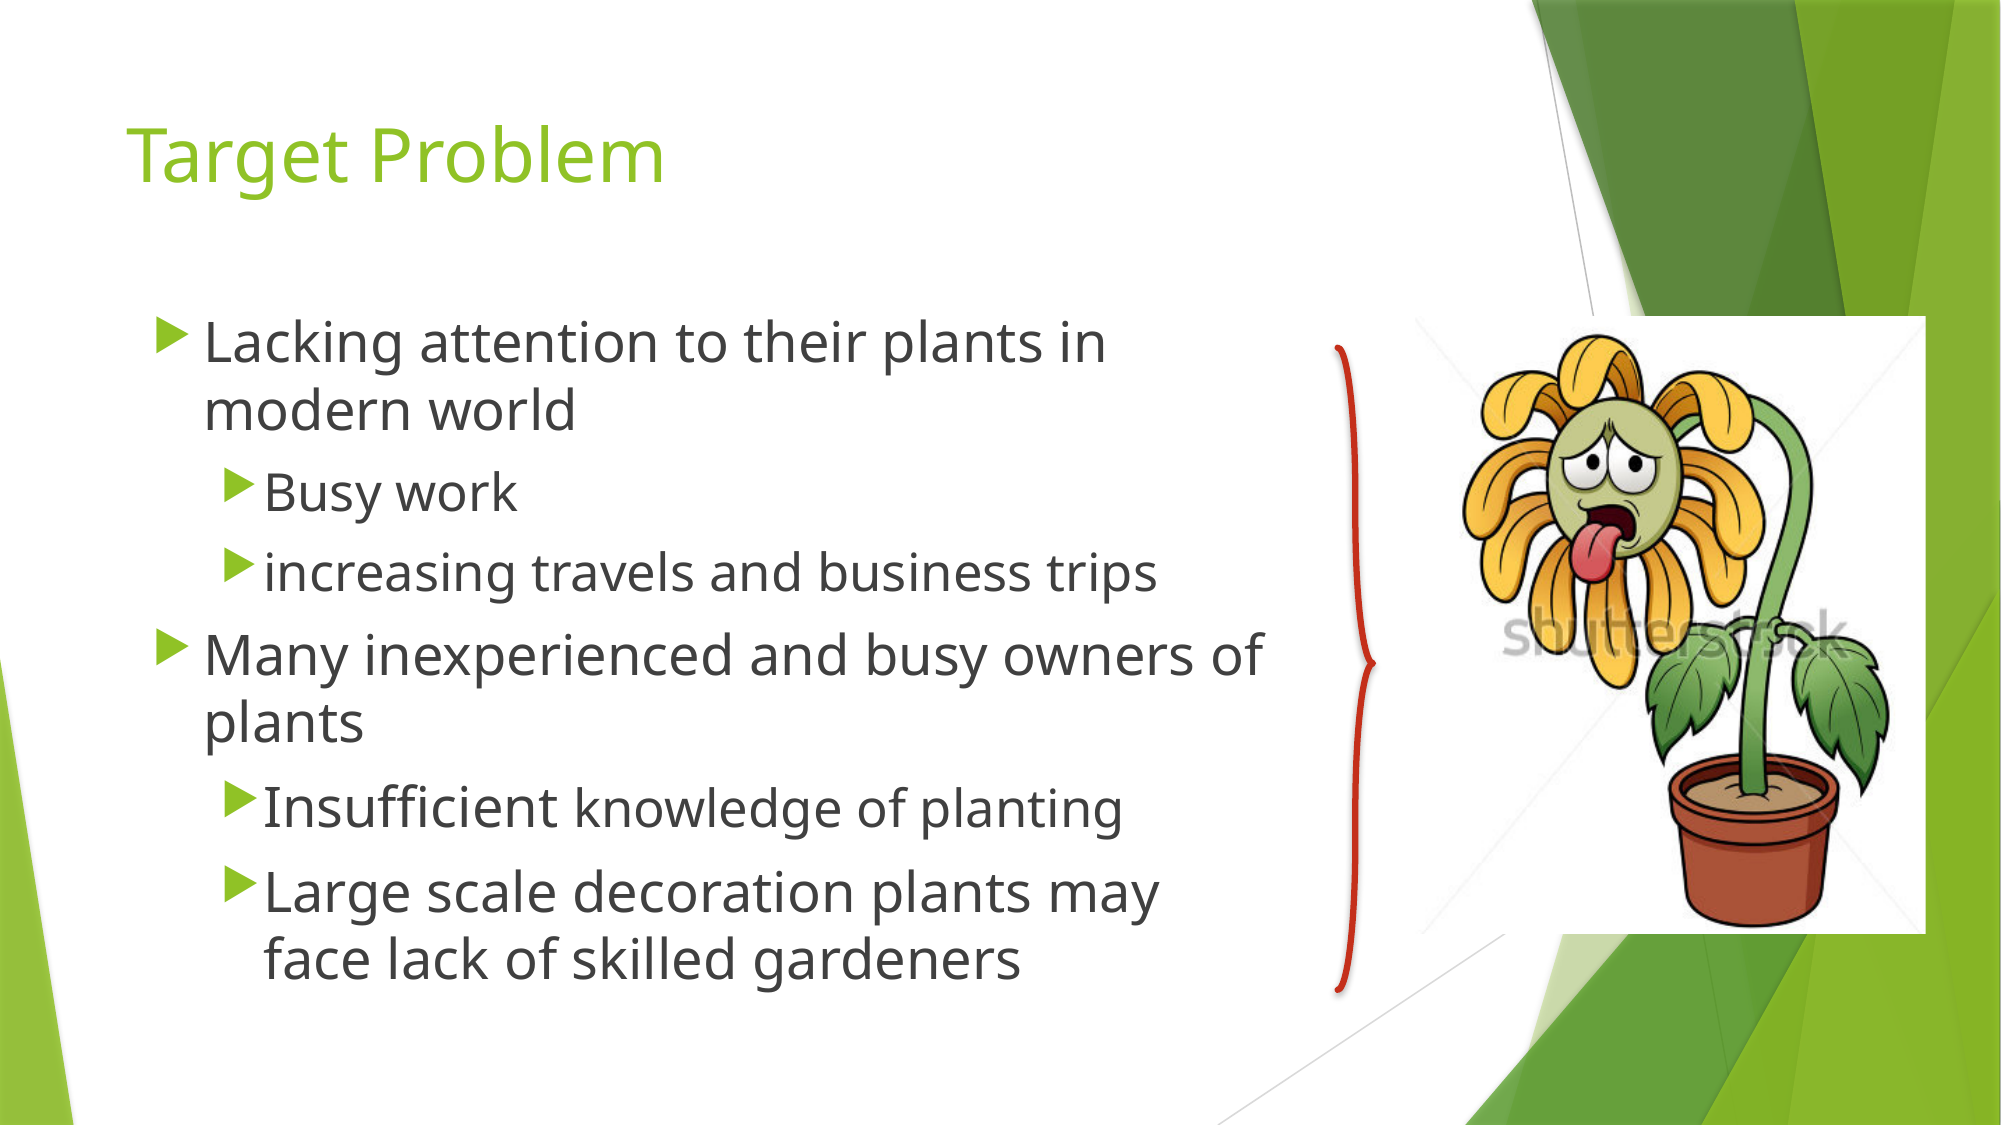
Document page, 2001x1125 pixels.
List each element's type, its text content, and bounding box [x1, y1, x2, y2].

picture [1414, 316, 1927, 934]
text_box [1335, 345, 1376, 992]
list Lacking attention to their plants in modern world Busy work increasing travels and business trips Many inexperienced and busy owners of plants Insufficient knowledge of planting Large scale decoration plants may face lack of skilled gardeners [137, 299, 1296, 1014]
title Target Problem [111, 99, 1522, 317]
